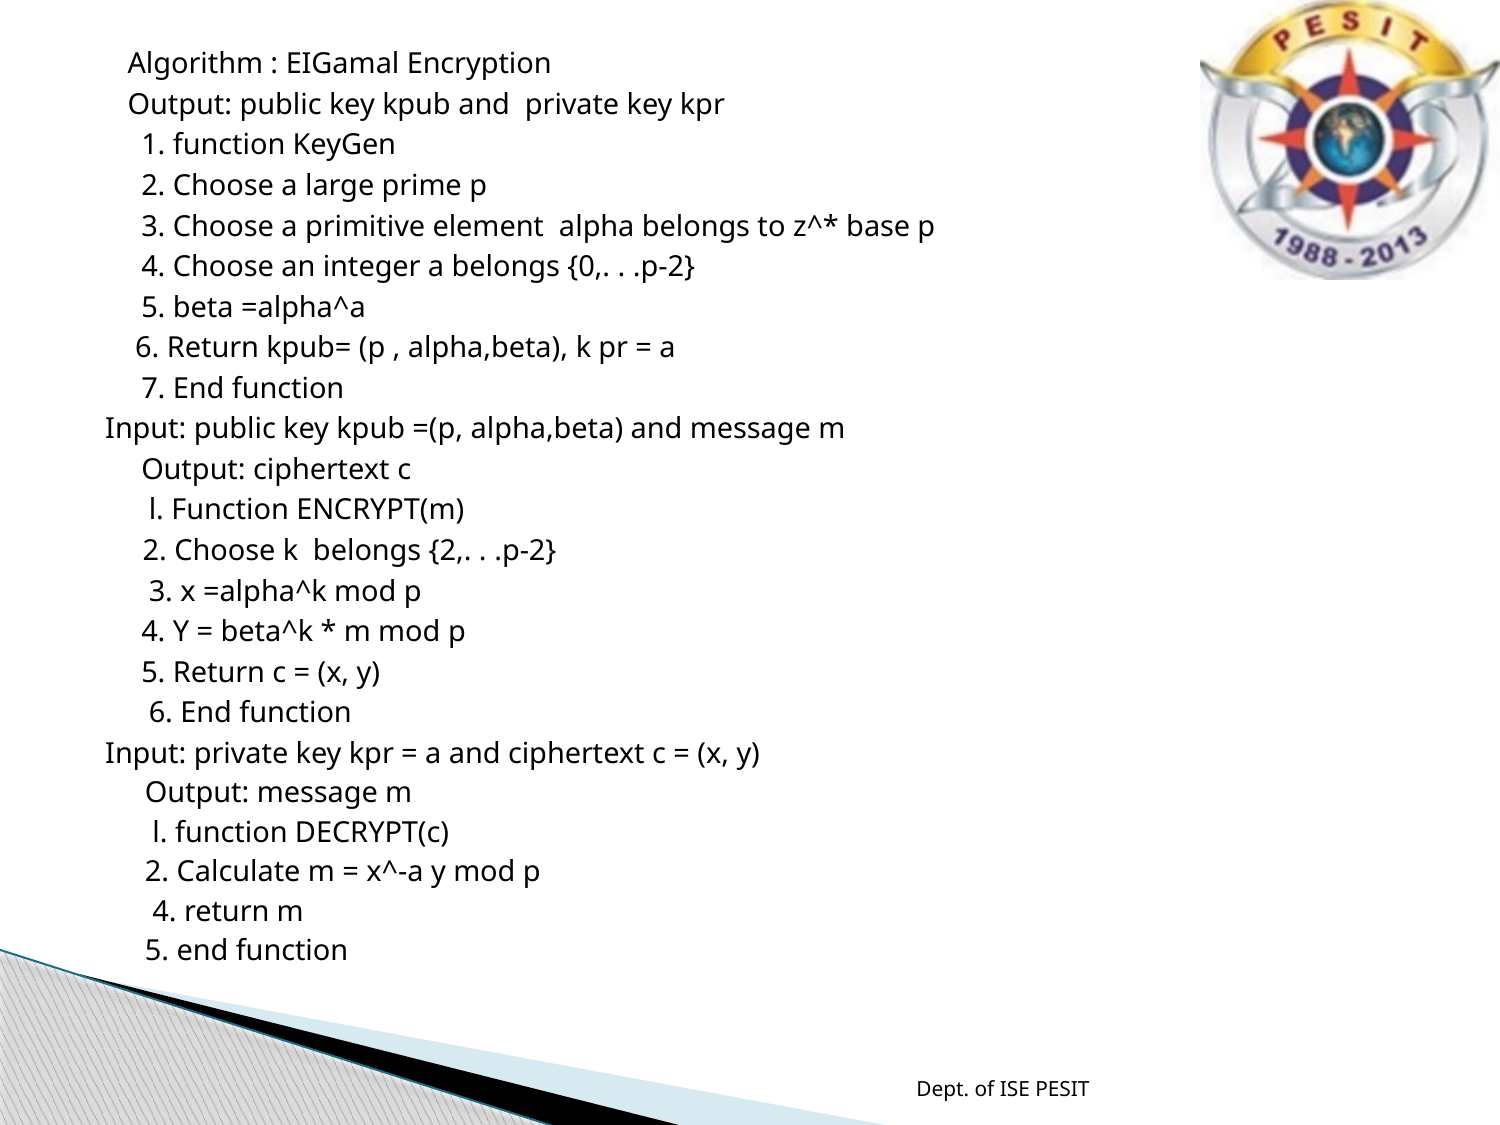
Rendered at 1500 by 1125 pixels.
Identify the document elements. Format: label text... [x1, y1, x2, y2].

list Algorithm : EIGamal Encryption Output: public key kpub and private key kpr 1. function KeyGen 2. Choose a large prime p 3. Choose a primitive element alpha belongs to z^* base p 4. Choose an integer a belongs {0,. . .p-2} 5. beta =alpha^a 6. Return kpub= (p , alpha,beta), k pr = a 7. End function Input: public key kpub =(p, alpha,beta) and message m Output: ciphertext c l. Function ENCRYPT(m) 2. Choose k belongs {2,. . .p-2} 3. x =alpha^k mod p 4. Y = beta^k * m mod p 5. Return c = (x, y) 6. End function Input: private key kpr = a and ciphertext c = (x, y) Output: message m l. function DECRYPT(c) 2. Calculate m = x^-a y mod p 4. return m 5. end function [75, 37, 1425, 988]
footer Dept. of ISE PESIT [718, 1051, 1105, 1112]
picture [1199, 0, 1500, 280]
